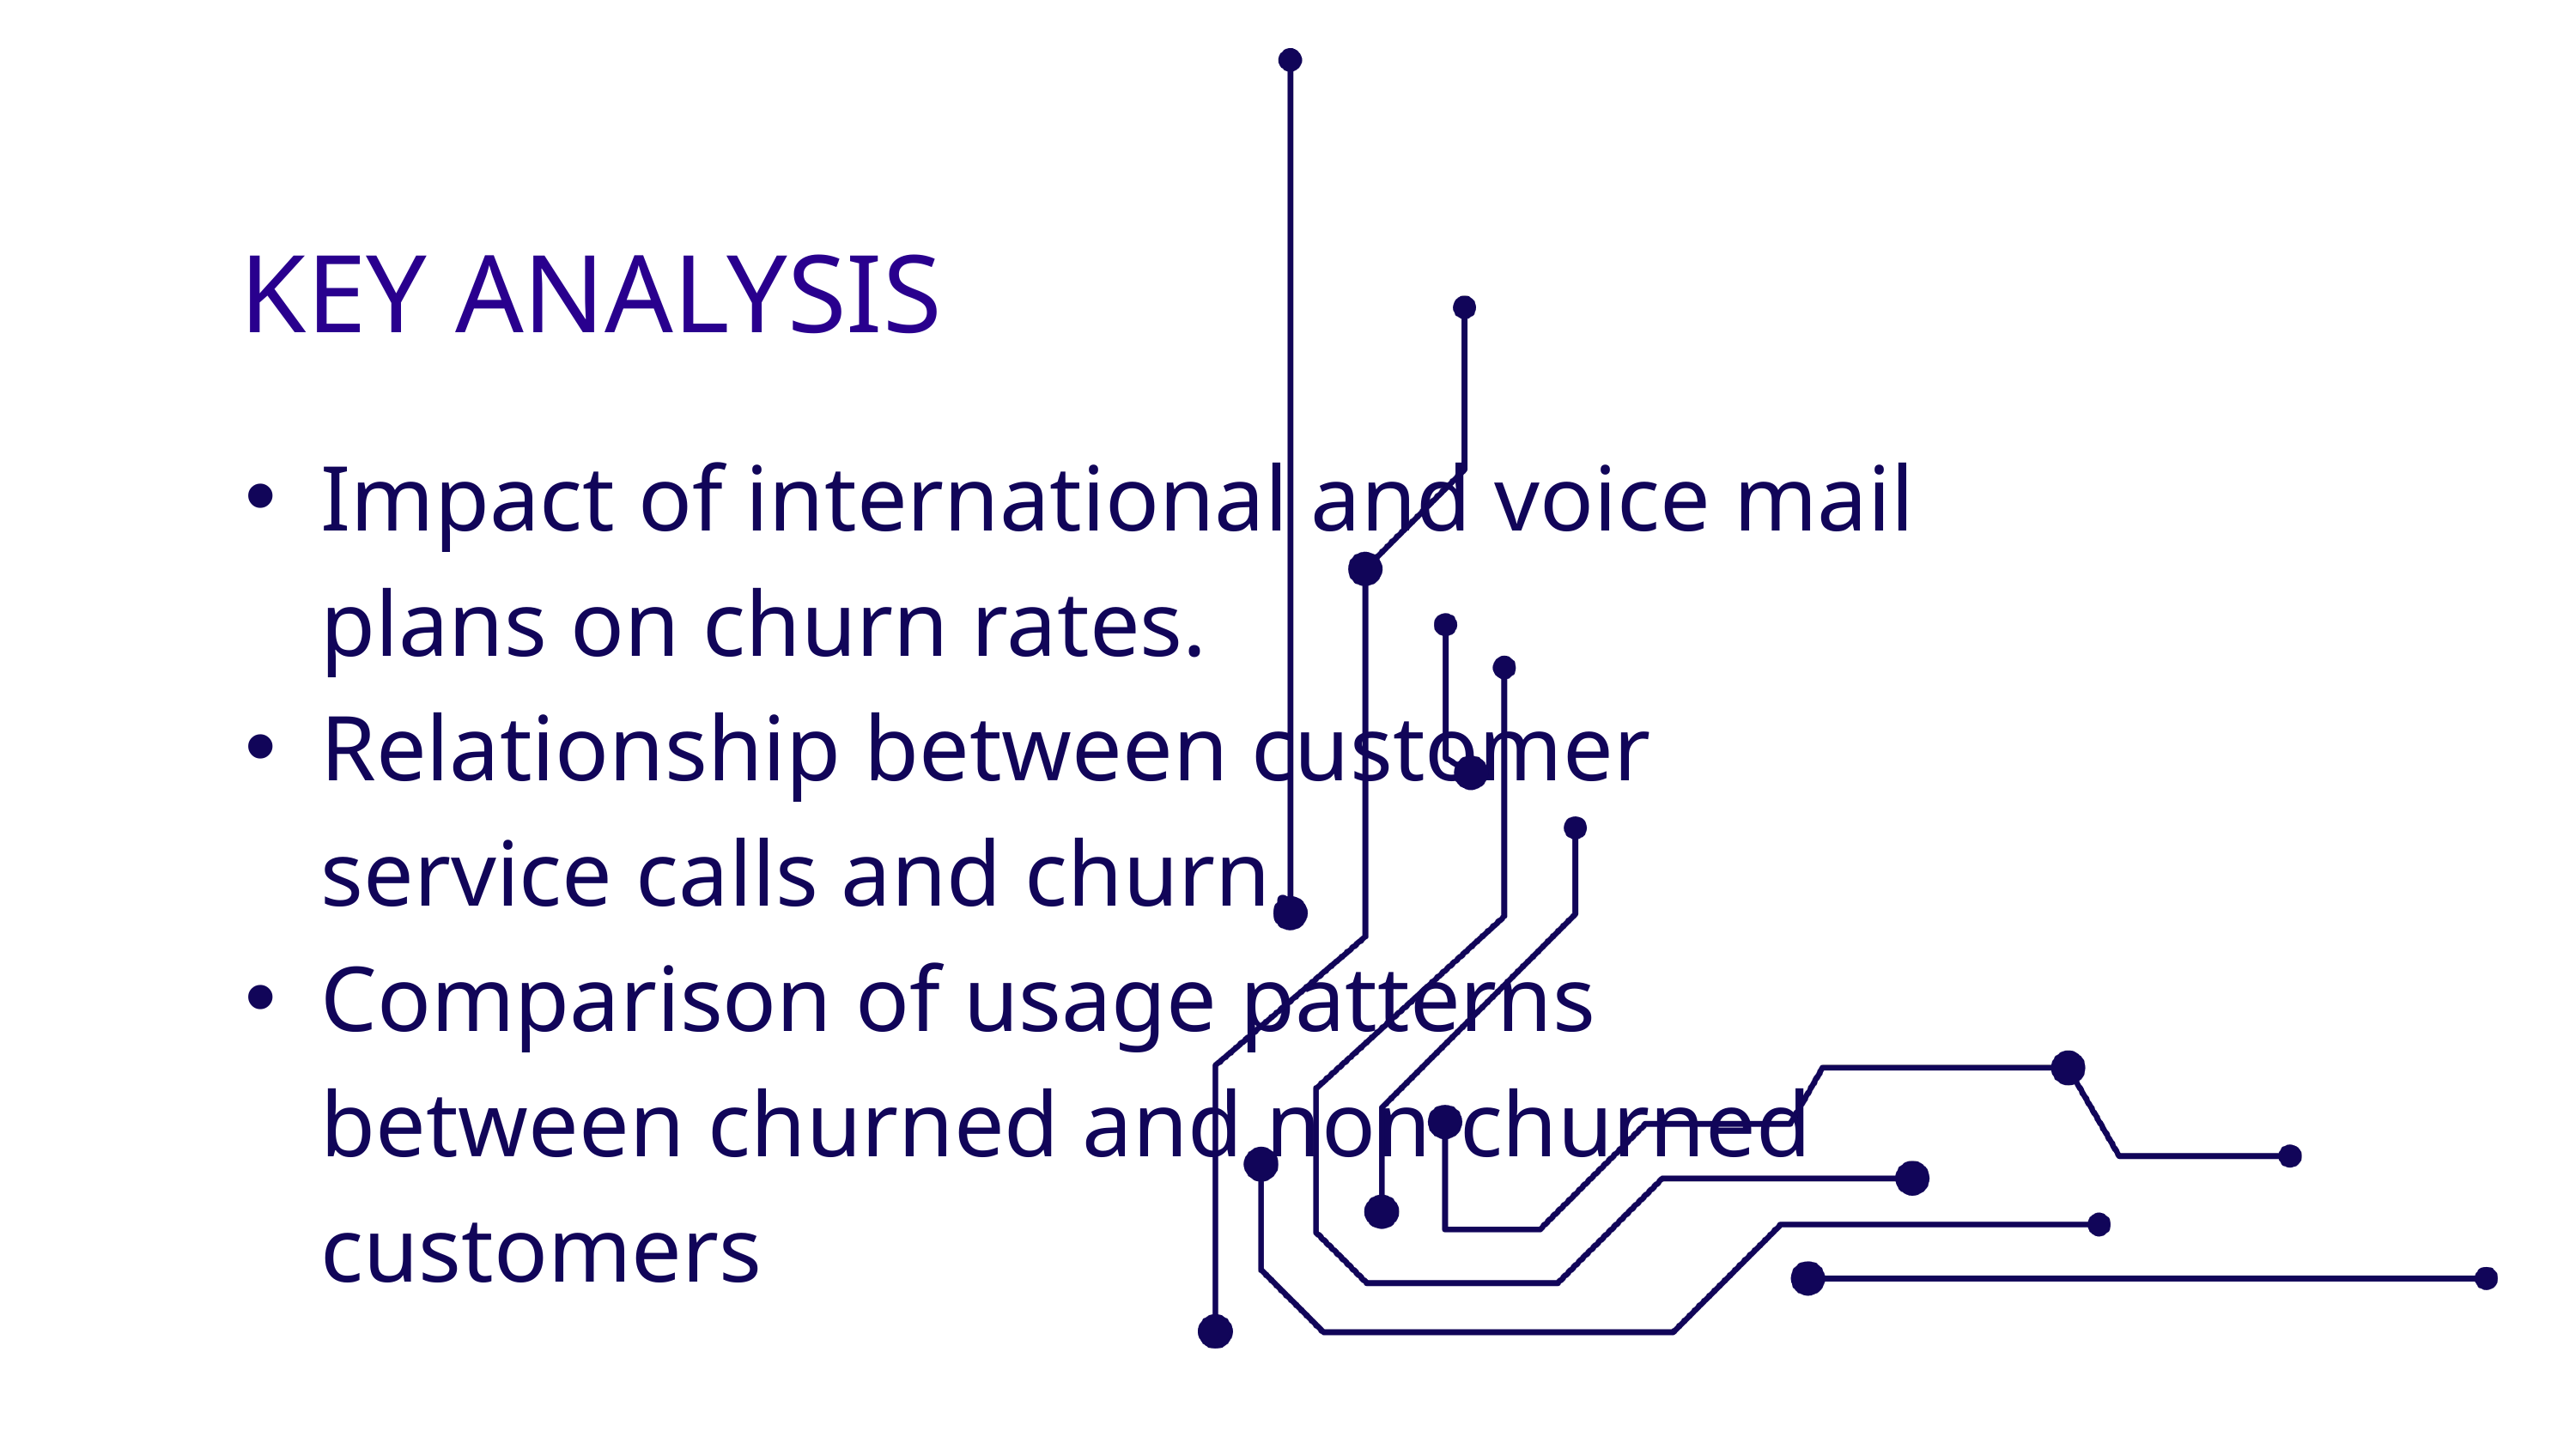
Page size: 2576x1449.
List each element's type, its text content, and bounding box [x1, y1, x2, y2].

text_box Impact of international and voice mail plans on churn rates. Relationship between customer service calls and churn. Comparison of usage patterns between churned and non-churned customers [168, 423, 1936, 1425]
text_box KEY ANALYSIS [240, 203, 1198, 355]
text_box [1198, 48, 2498, 1349]
